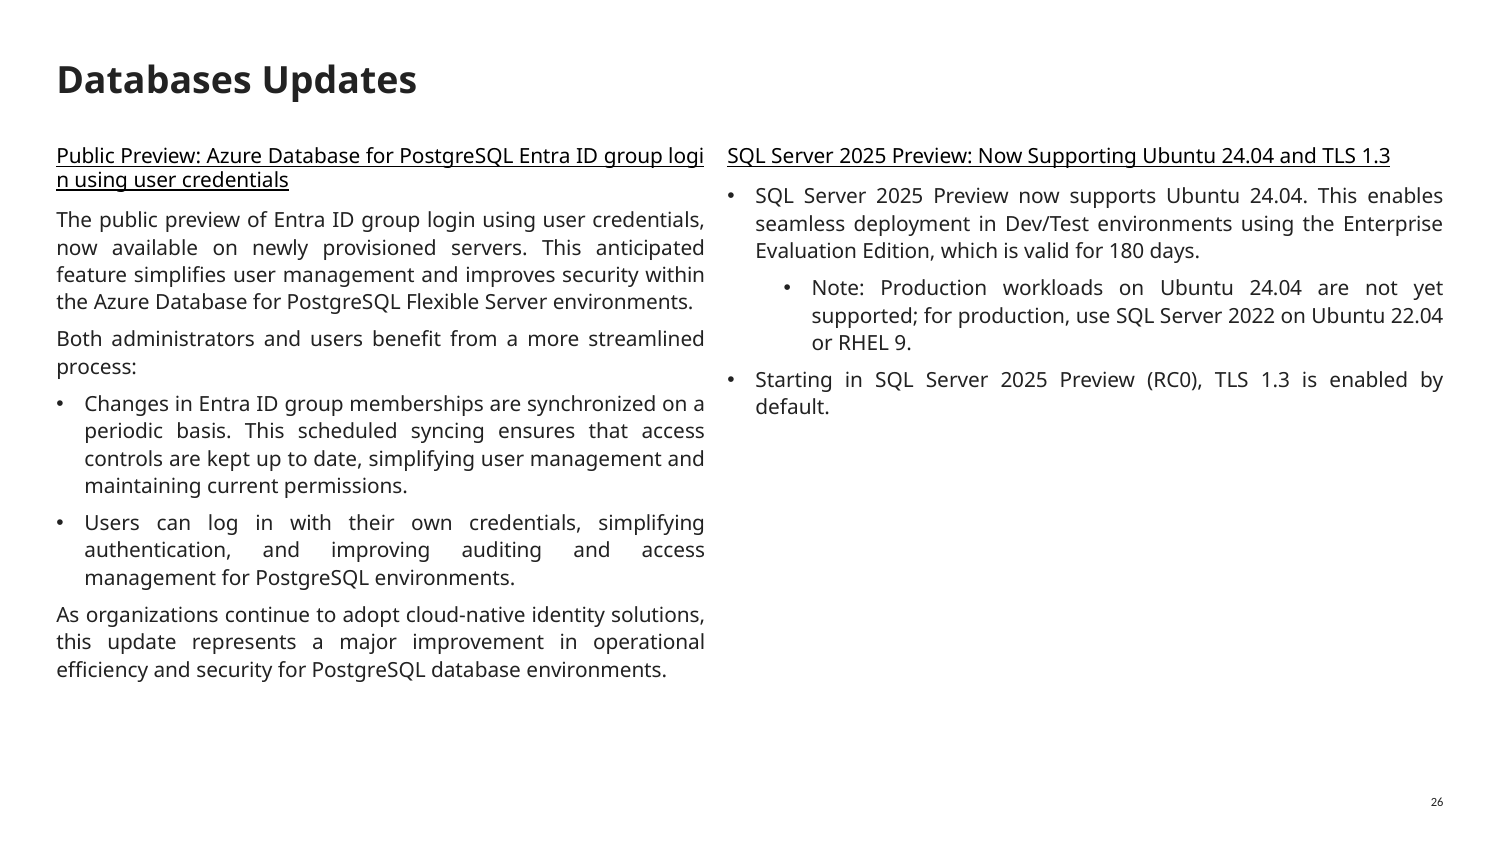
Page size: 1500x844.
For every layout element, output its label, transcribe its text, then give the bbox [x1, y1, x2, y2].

title Databases Updates [56, 56, 1444, 113]
list SQL Server 2025 Preview: Now Supporting Ubuntu 24.04 and TLS 1.3 SQL Server 2025 Preview now supports Ubuntu 24.04. This enables seamless deployment in Dev/Test environments using the Enterprise Evaluation Edition, which is valid for 180 days. Note: Production workloads on Ubuntu 24.04 are not yet supported; for production, use SQL Server 2022 on Ubuntu 22.04 or RHEL 9. Starting in SQL Server 2025 Preview (RC0), TLS 1.3 is enabled by default. [727, 140, 1444, 760]
list Public Preview: Azure Database for PostgreSQL Entra ID group login using user credentials The public preview of Entra ID group login using user credentials, now available on newly provisioned servers. This anticipated feature simplifies user management and improves security within the Azure Database for PostgreSQL Flexible Server environments. Both administrators and users benefit from a more streamlined process: Changes in Entra ID group memberships are synchronized on a periodic basis. This scheduled syncing ensures that access controls are kept up to date, simplifying user management and maintaining current permissions. Users can log in with their own credentials, simplifying authentication, and improving auditing and access management for PostgreSQL environments. As organizations continue to adopt cloud-native identity solutions, this update represents a major improvement in operational efficiency and security for PostgreSQL database environments. [56, 140, 706, 760]
